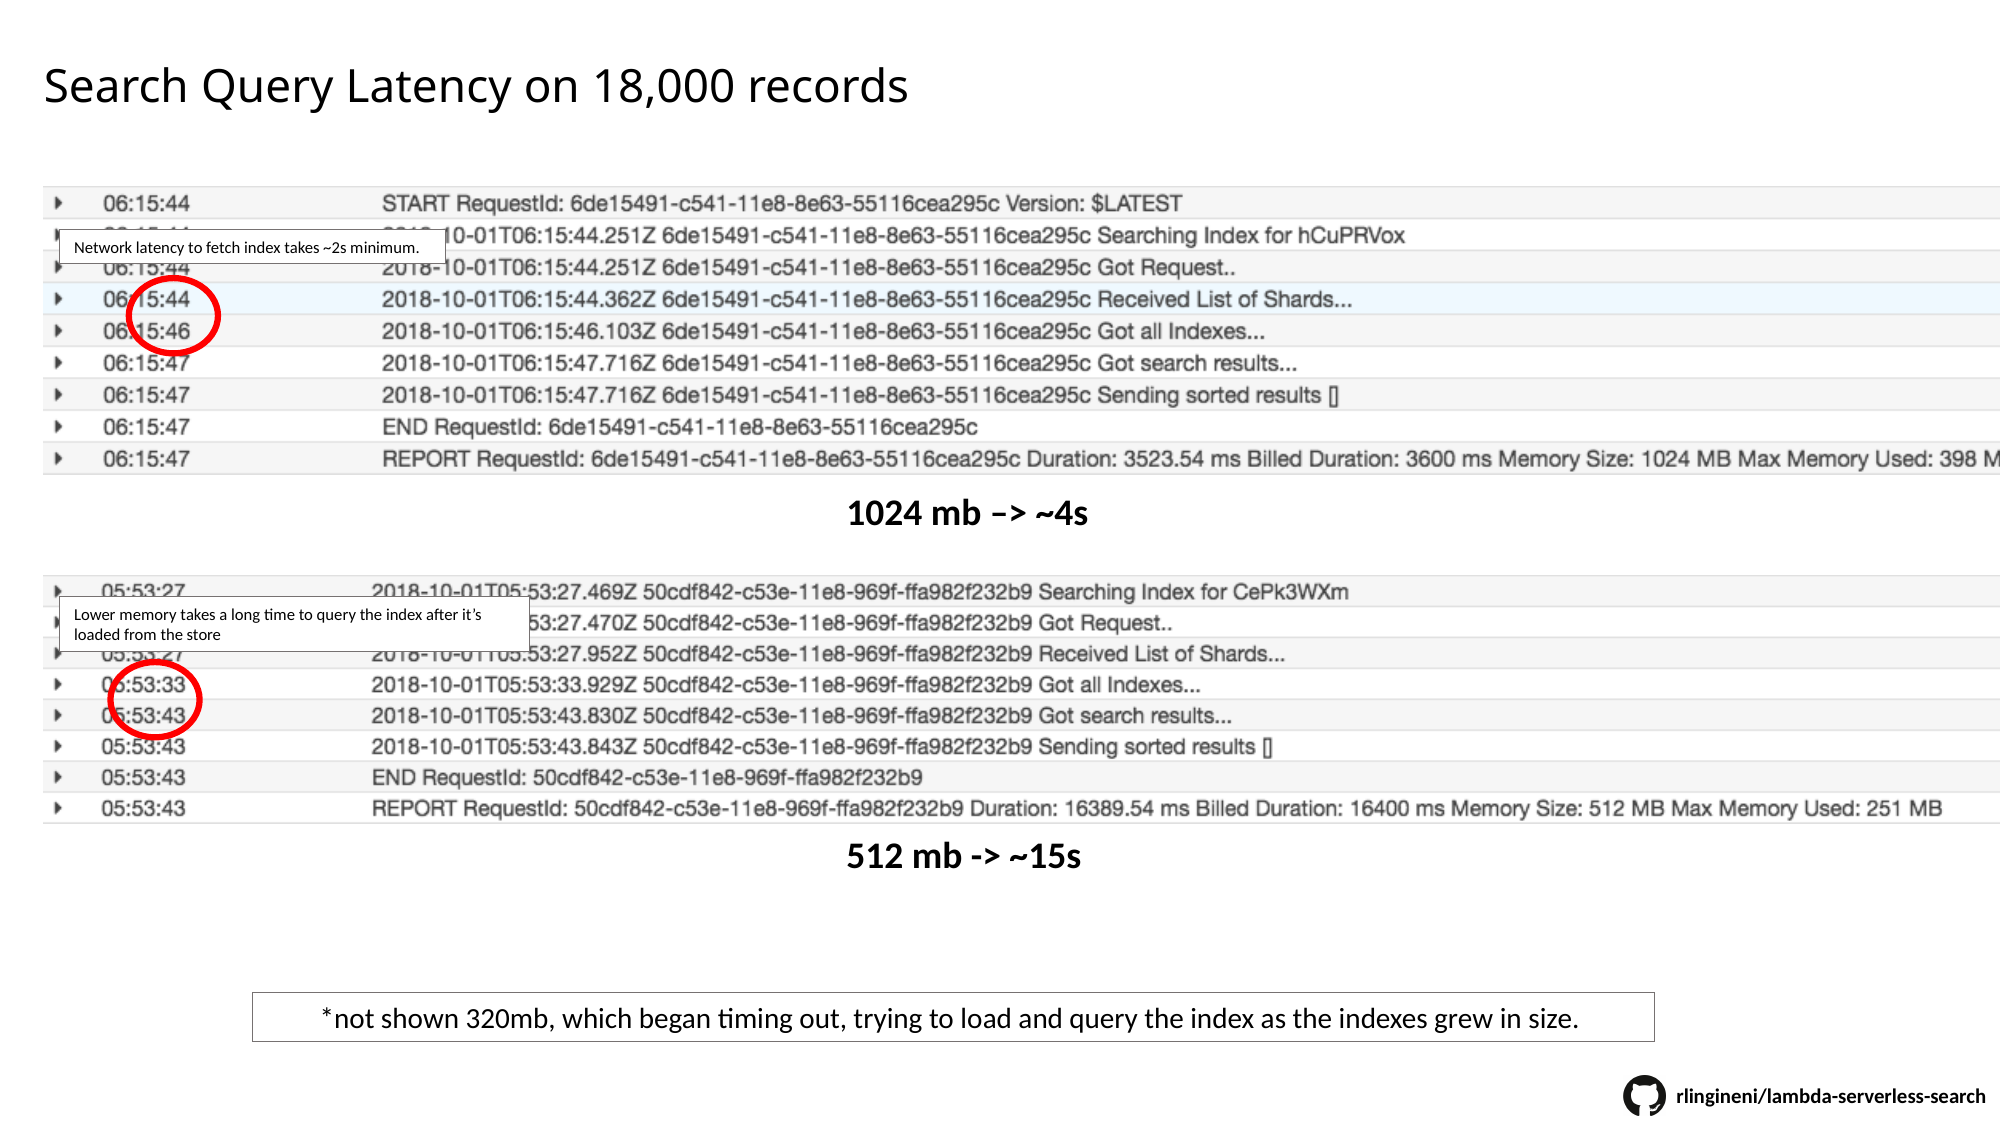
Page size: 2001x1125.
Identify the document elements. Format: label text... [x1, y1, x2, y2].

picture [43, 186, 2000, 475]
text_box *not shown 320mb, which began timing out, trying to load and query the index as the indexes grew in size. [252, 992, 1655, 1042]
title Search Query Latency on 18,000 records [28, 55, 1754, 121]
text_box rlingineni/lambda-serverless-search [1666, 1075, 2000, 1115]
picture [43, 575, 2000, 824]
text_box 1024 mb –> ~4s [831, 480, 1116, 541]
picture [1623, 1075, 1666, 1116]
text_box 512 mb -> ~15s [831, 824, 1210, 884]
